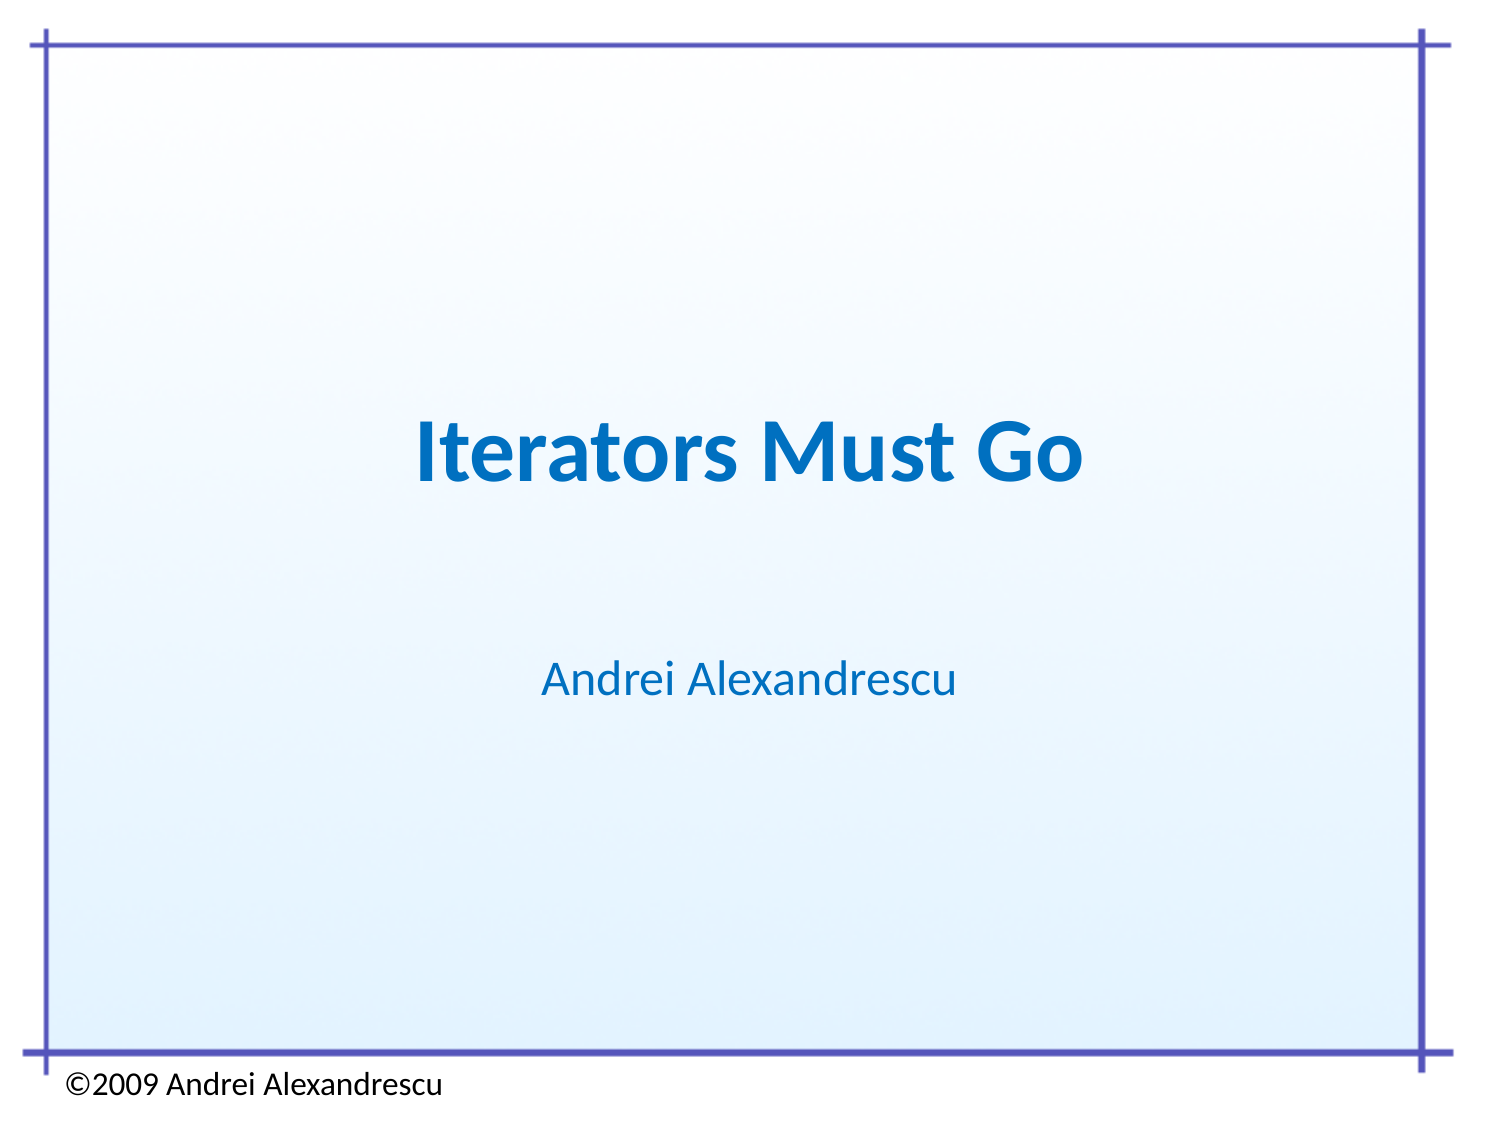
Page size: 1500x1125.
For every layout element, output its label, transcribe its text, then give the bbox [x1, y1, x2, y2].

title Iterators Must Go [112, 349, 1388, 539]
text_box ©2009 Andrei Alexandrescu [49, 1054, 459, 1110]
picture [0, 0, 1500, 1125]
subtitle Andrei Alexandrescu [225, 637, 1275, 925]
